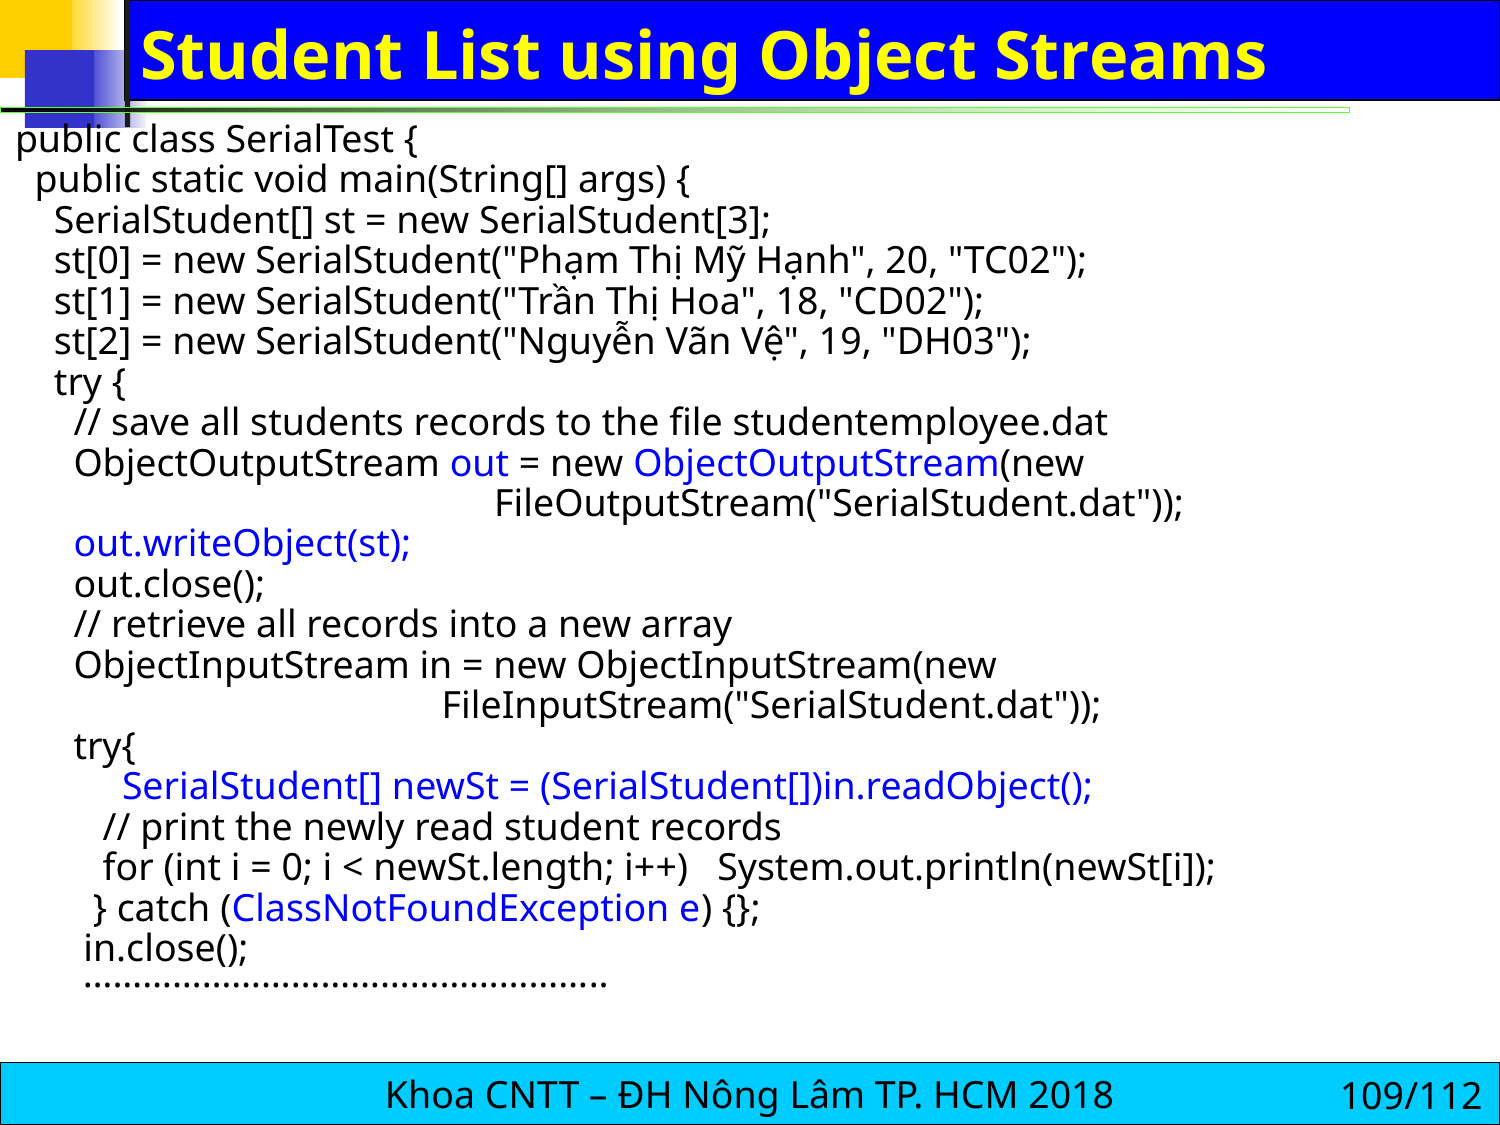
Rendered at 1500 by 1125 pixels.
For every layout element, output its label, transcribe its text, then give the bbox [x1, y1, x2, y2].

list public class SerialTest { public static void main(String[] args) { SerialStudent[] st = new SerialStudent[3]; st[0] = new SerialStudent("Phạm Thị Mỹ Hạnh", 20, "TC02"); st[1] = new SerialStudent("Trần Thị Hoa", 18, "CD02"); st[2] = new SerialStudent("Nguyễn Vãn Vệ", 19, "DH03"); try { // save all students records to the file studentemployee.dat ObjectOutputStream out = new ObjectOutputStream(new FileOutputStream("SerialStudent.dat")); out.writeObject(st); out.close(); // retrieve all records into a new array ObjectInputStream in = new ObjectInputStream(new FileInputStream("SerialStudent.dat")); try{ SerialStudent[] newSt = (SerialStudent[])in.readObject(); // print the newly read student records for (int i = 0; i < newSt.length; i++) System.out.println(newSt[i]); } catch (ClassNotFoundException e) {}; in.close(); …………………………………………….. [0, 112, 1500, 1050]
title Student List using Object Streams [124, 12, 1467, 101]
